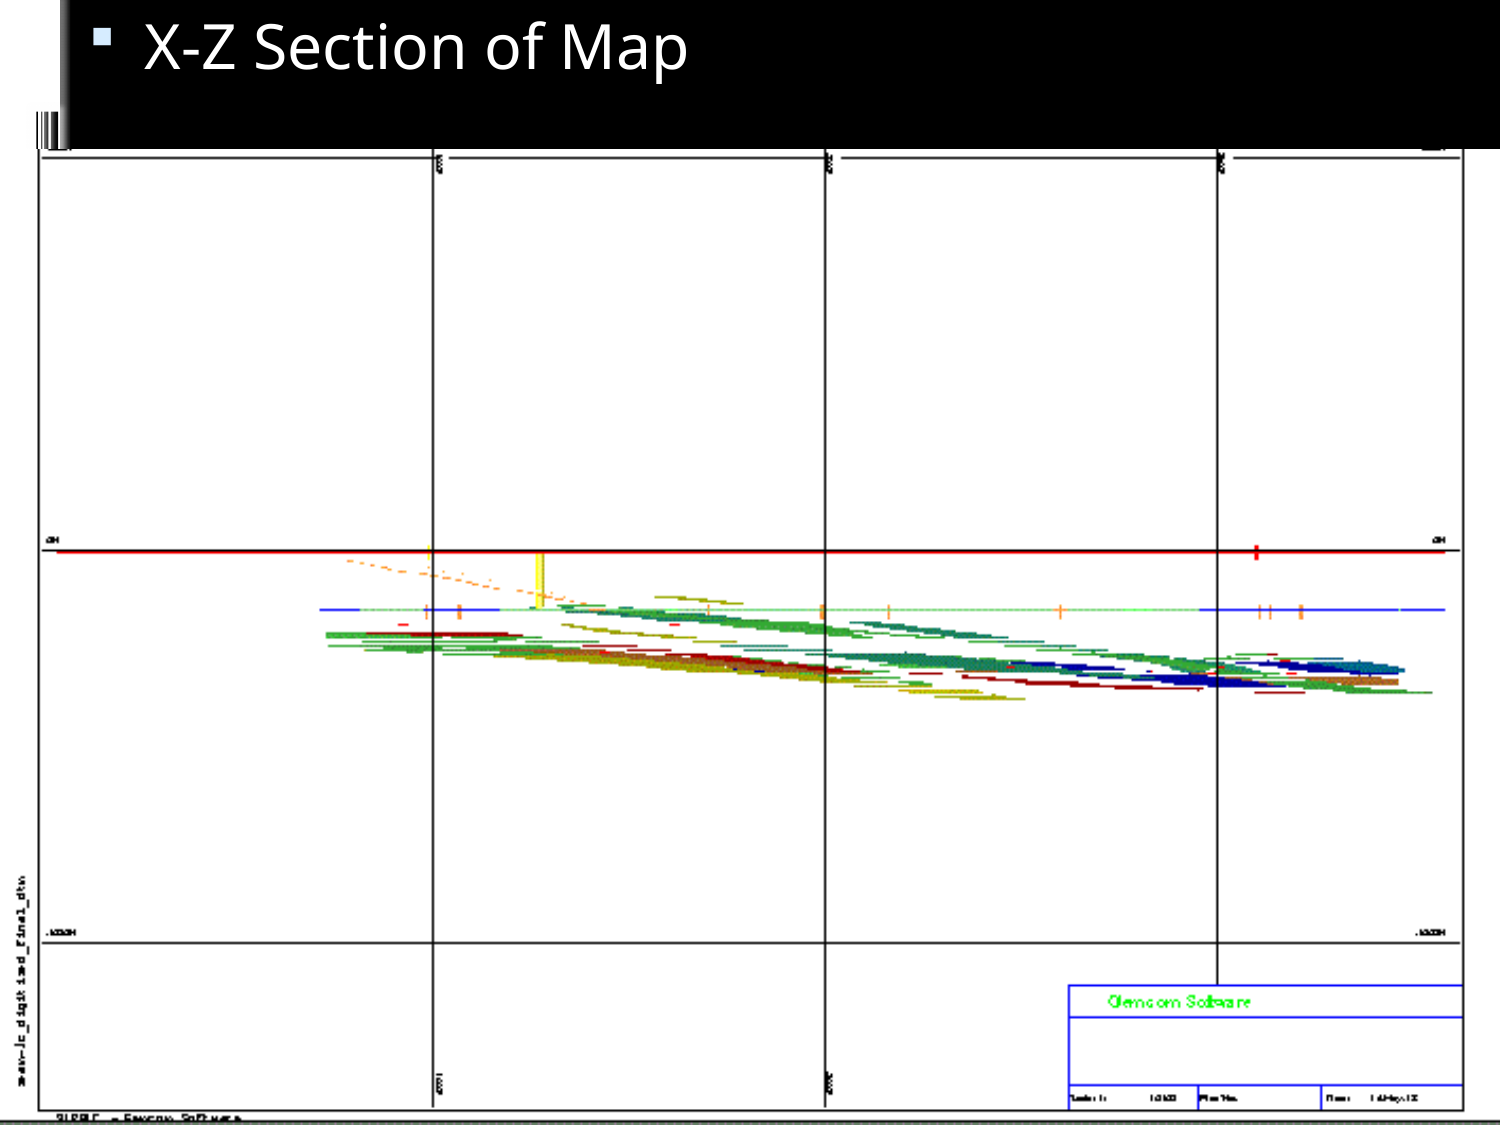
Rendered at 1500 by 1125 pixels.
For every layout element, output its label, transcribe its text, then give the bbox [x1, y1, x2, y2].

picture [0, 149, 1500, 1125]
list X-Z Section of Map [62, 0, 1238, 113]
